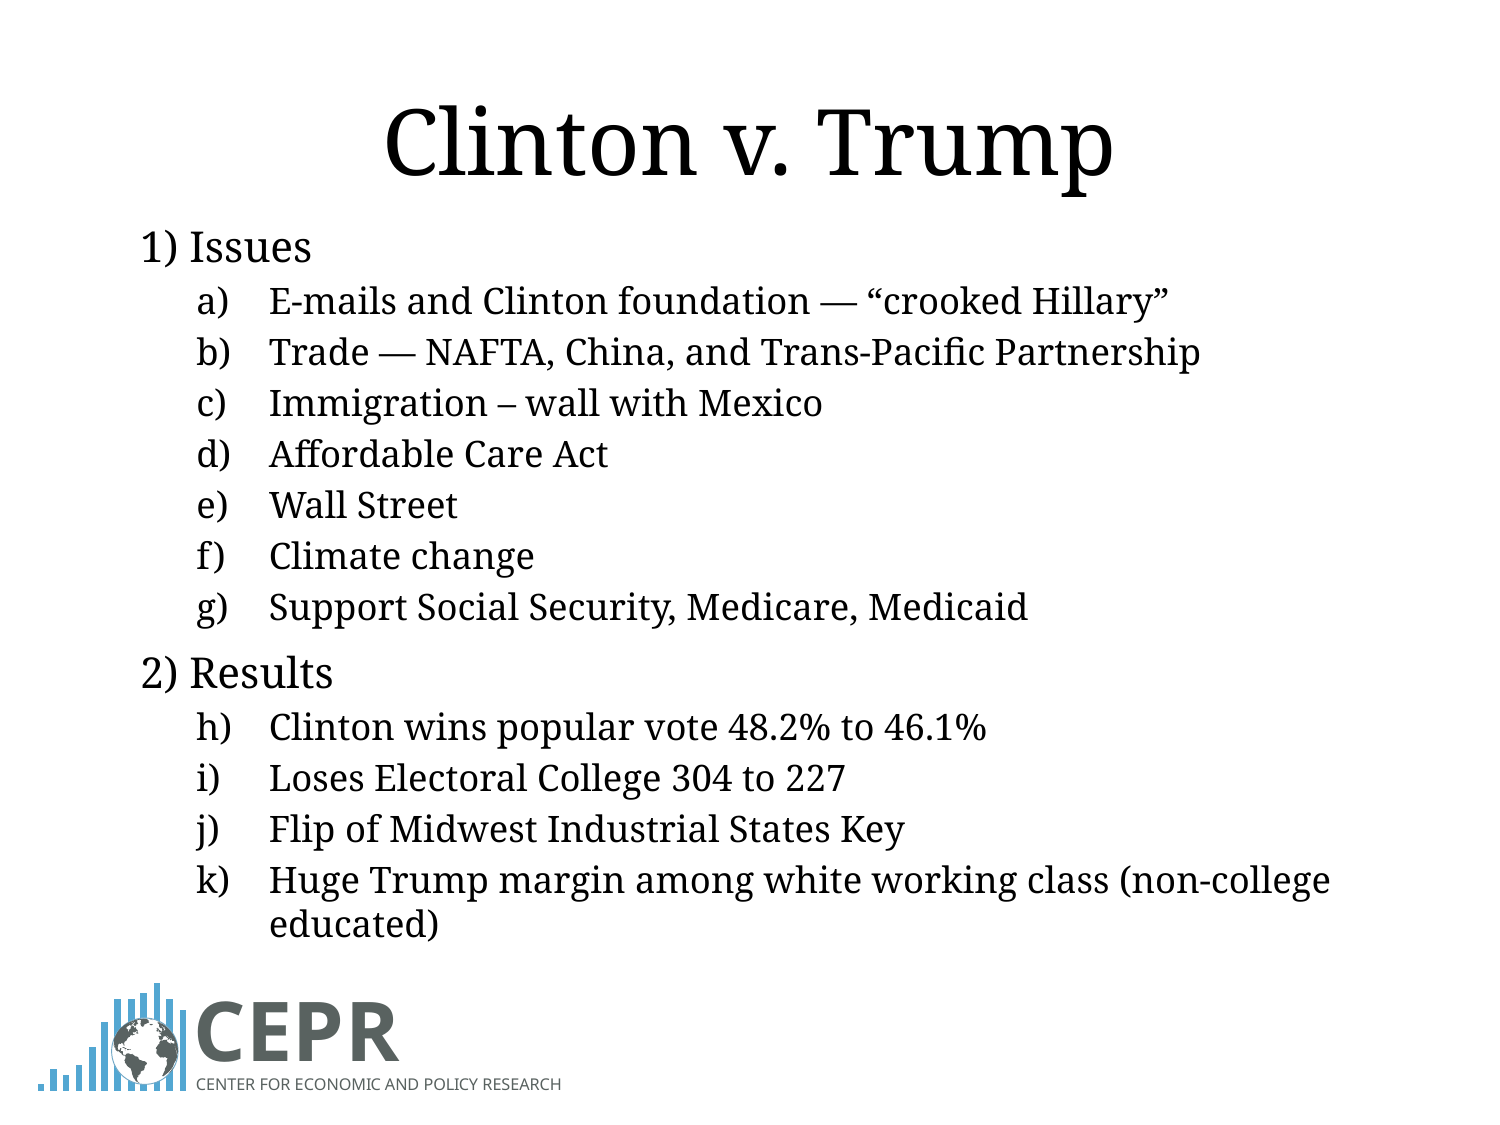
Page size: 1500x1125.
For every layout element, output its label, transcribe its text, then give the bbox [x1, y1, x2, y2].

picture [37, 982, 563, 1092]
title Clinton v. Trump [75, 45, 1425, 233]
list 1) Issues E-mails and Clinton foundation — “crooked Hillary” Trade — NAFTA, China, and Trans-Pacific Partnership Immigration – wall with Mexico Affordable Care Act Wall Street Climate change Support Social Security, Medicare, Medicaid 2) Results Clinton wins popular vote 48.2% to 46.1% Loses Electoral College 304 to 227 Flip of Midwest Industrial States Key Huge Trump margin among white working class (non-college educated) [125, 212, 1425, 963]
